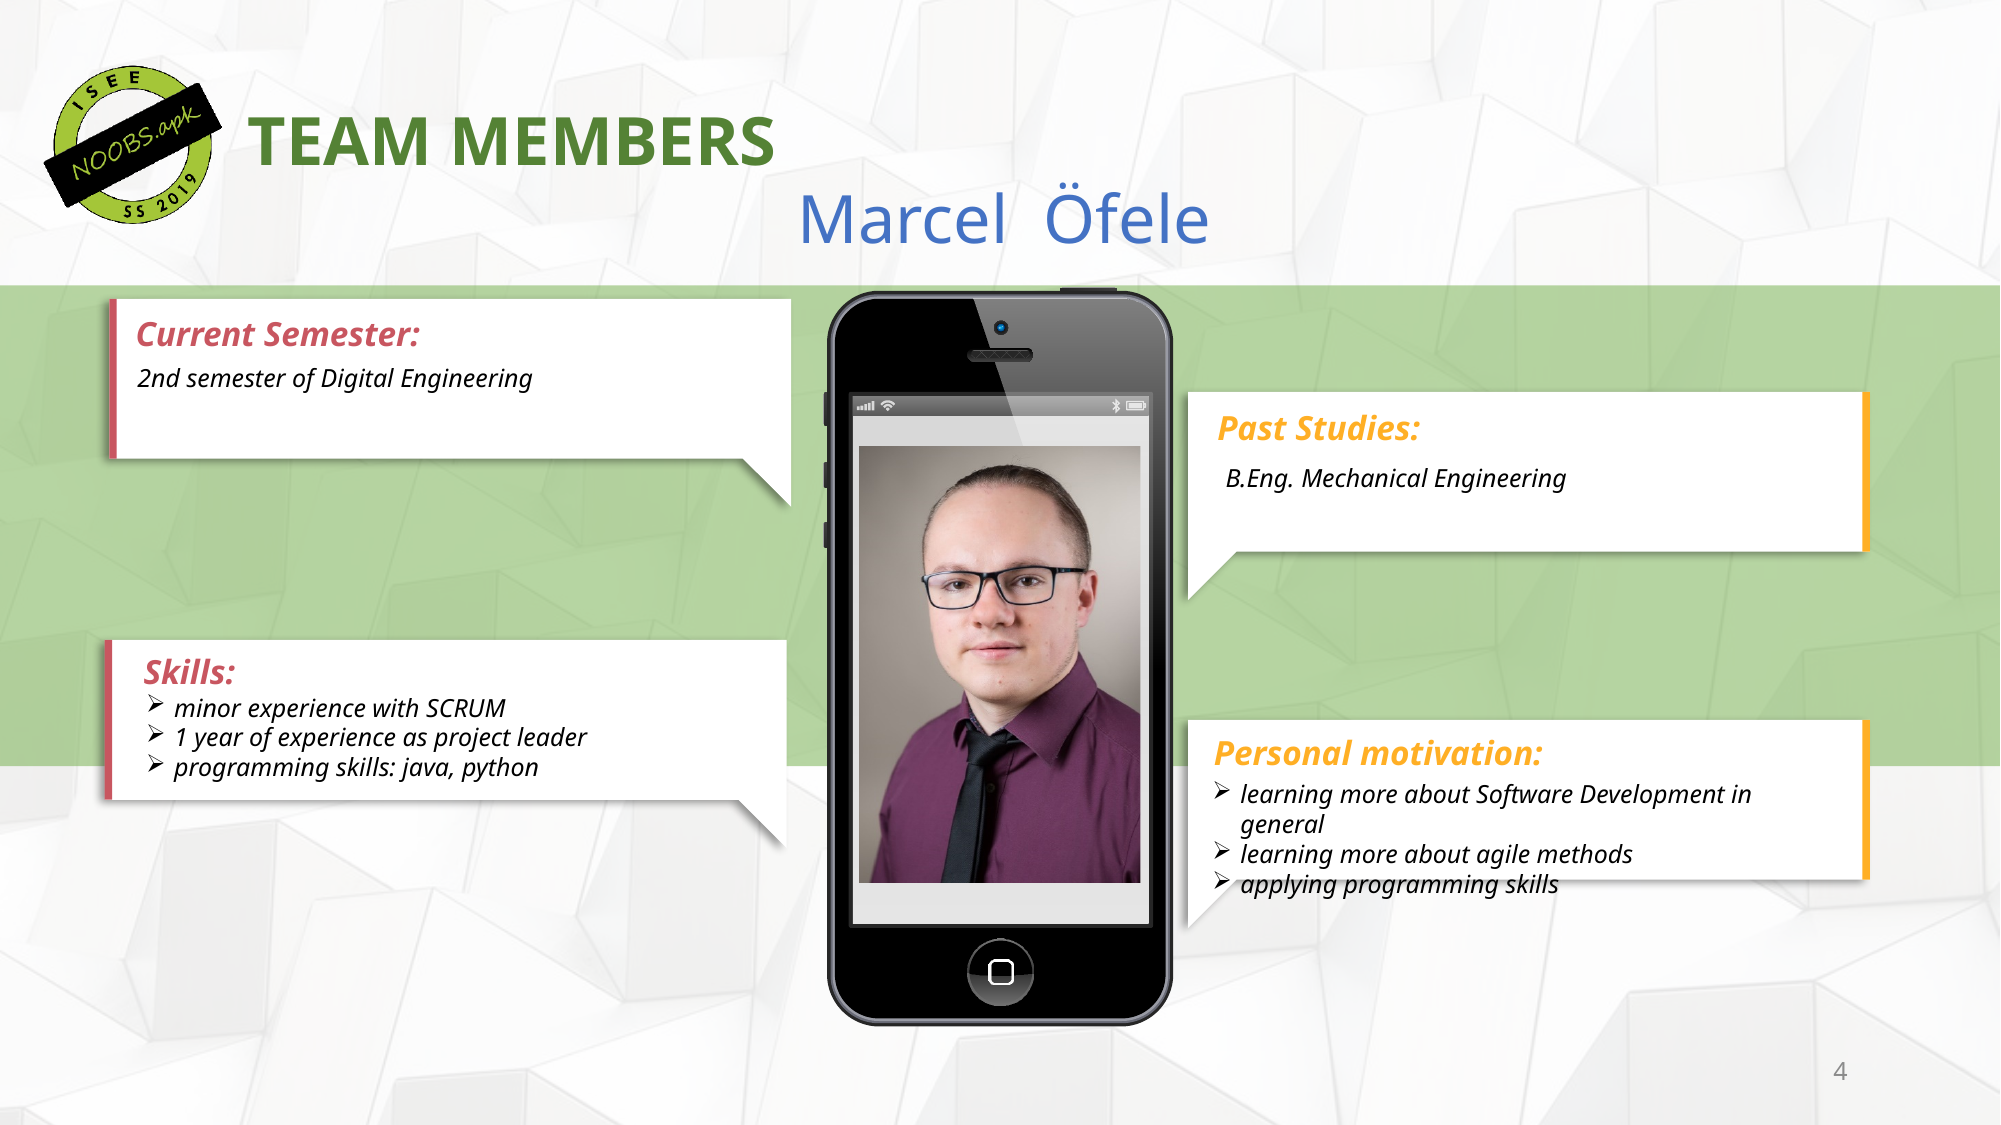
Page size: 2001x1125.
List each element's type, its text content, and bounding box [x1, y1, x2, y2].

text_box [103, 638, 788, 851]
picture [32, 44, 233, 245]
picture [858, 446, 1141, 883]
list TEAM MEMBERS [232, 100, 1566, 198]
text_box minor experience with SCRUM 1 year of experience as project leader programming skills: java, python [145, 692, 768, 782]
text_box [1187, 718, 1871, 931]
text_box [108, 297, 793, 510]
text_box B.Eng. Mechanical Engineering [1225, 462, 1847, 493]
text_box 2nd semester of Digital Engineering [137, 362, 759, 393]
text_box [1187, 390, 1871, 603]
text_box Current Semester: [135, 313, 757, 354]
text_box [108, 298, 118, 460]
text_box learning more about Software Development in general learning more about agile methods applying programming skills [1212, 778, 1834, 899]
text_box Marcel Öfele [797, 176, 1229, 257]
text_box Personal motivation: [1213, 731, 1836, 772]
text_box [1861, 719, 1871, 881]
text_box [1861, 391, 1871, 553]
text_box Skills: [143, 651, 765, 692]
text_box [0, 284, 2000, 767]
text_box [104, 639, 113, 801]
slide_number 4 [1412, 1042, 1863, 1103]
text_box Past Studies: [1217, 406, 1839, 447]
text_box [822, 286, 1174, 1027]
